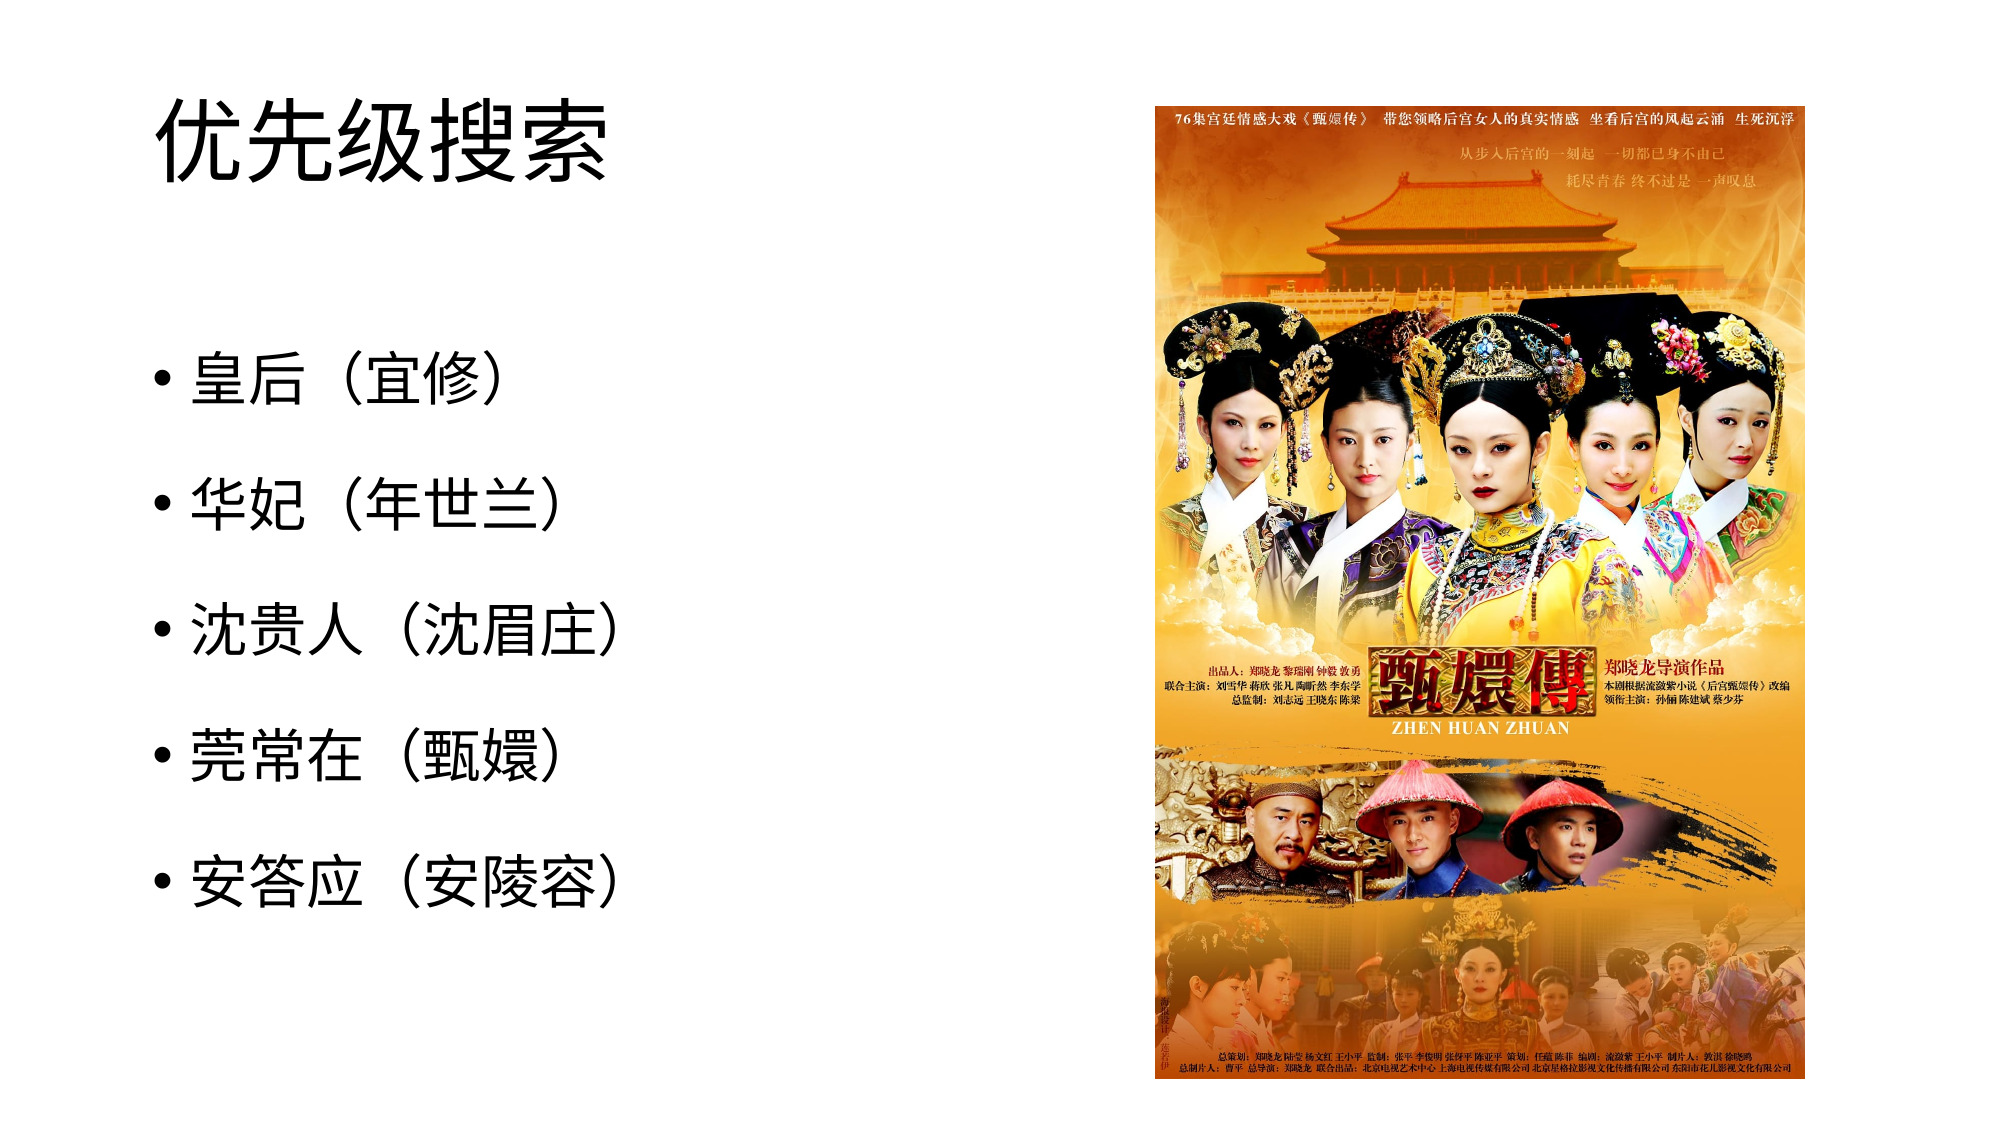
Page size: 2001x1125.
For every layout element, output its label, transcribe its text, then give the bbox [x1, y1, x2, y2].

title 优先级搜索 [137, 59, 1863, 232]
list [1155, 106, 1805, 1079]
list 皇后（宜修） 华妃（年世兰） 沈贵人（沈眉庄） 莞常在（甄嬛） 安答应（安陵容） [137, 299, 988, 1014]
